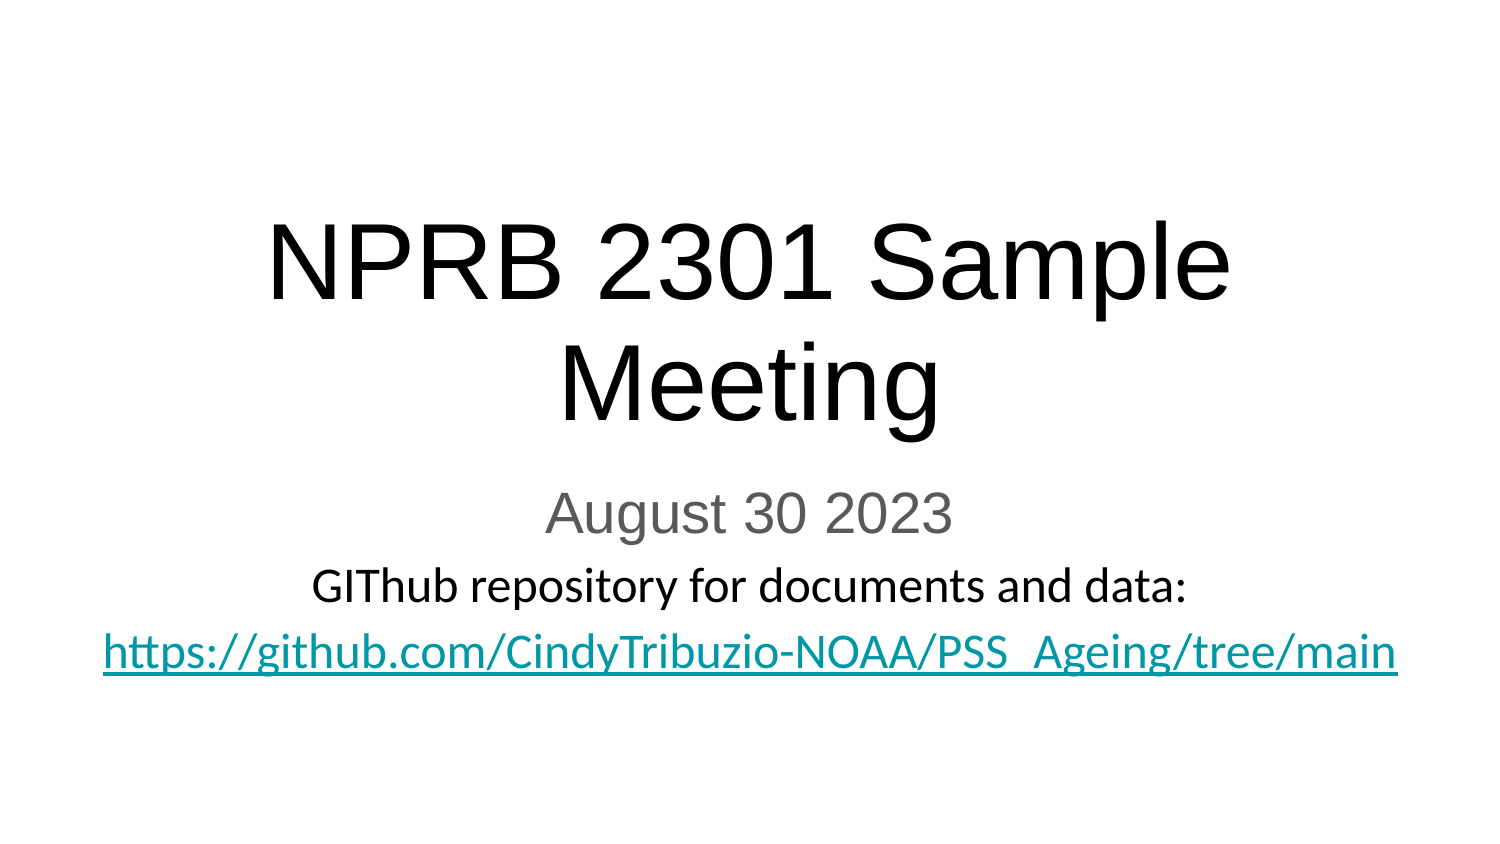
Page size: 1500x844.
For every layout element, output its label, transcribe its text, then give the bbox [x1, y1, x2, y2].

subtitle August 30 2023 GIThub repository for documents and data: https://github.com/CindyTribuzio-NOAA/PSS_Ageing/tree/main [51, 466, 1449, 793]
title NPRB 2301 Sample Meeting [51, 122, 1449, 459]
